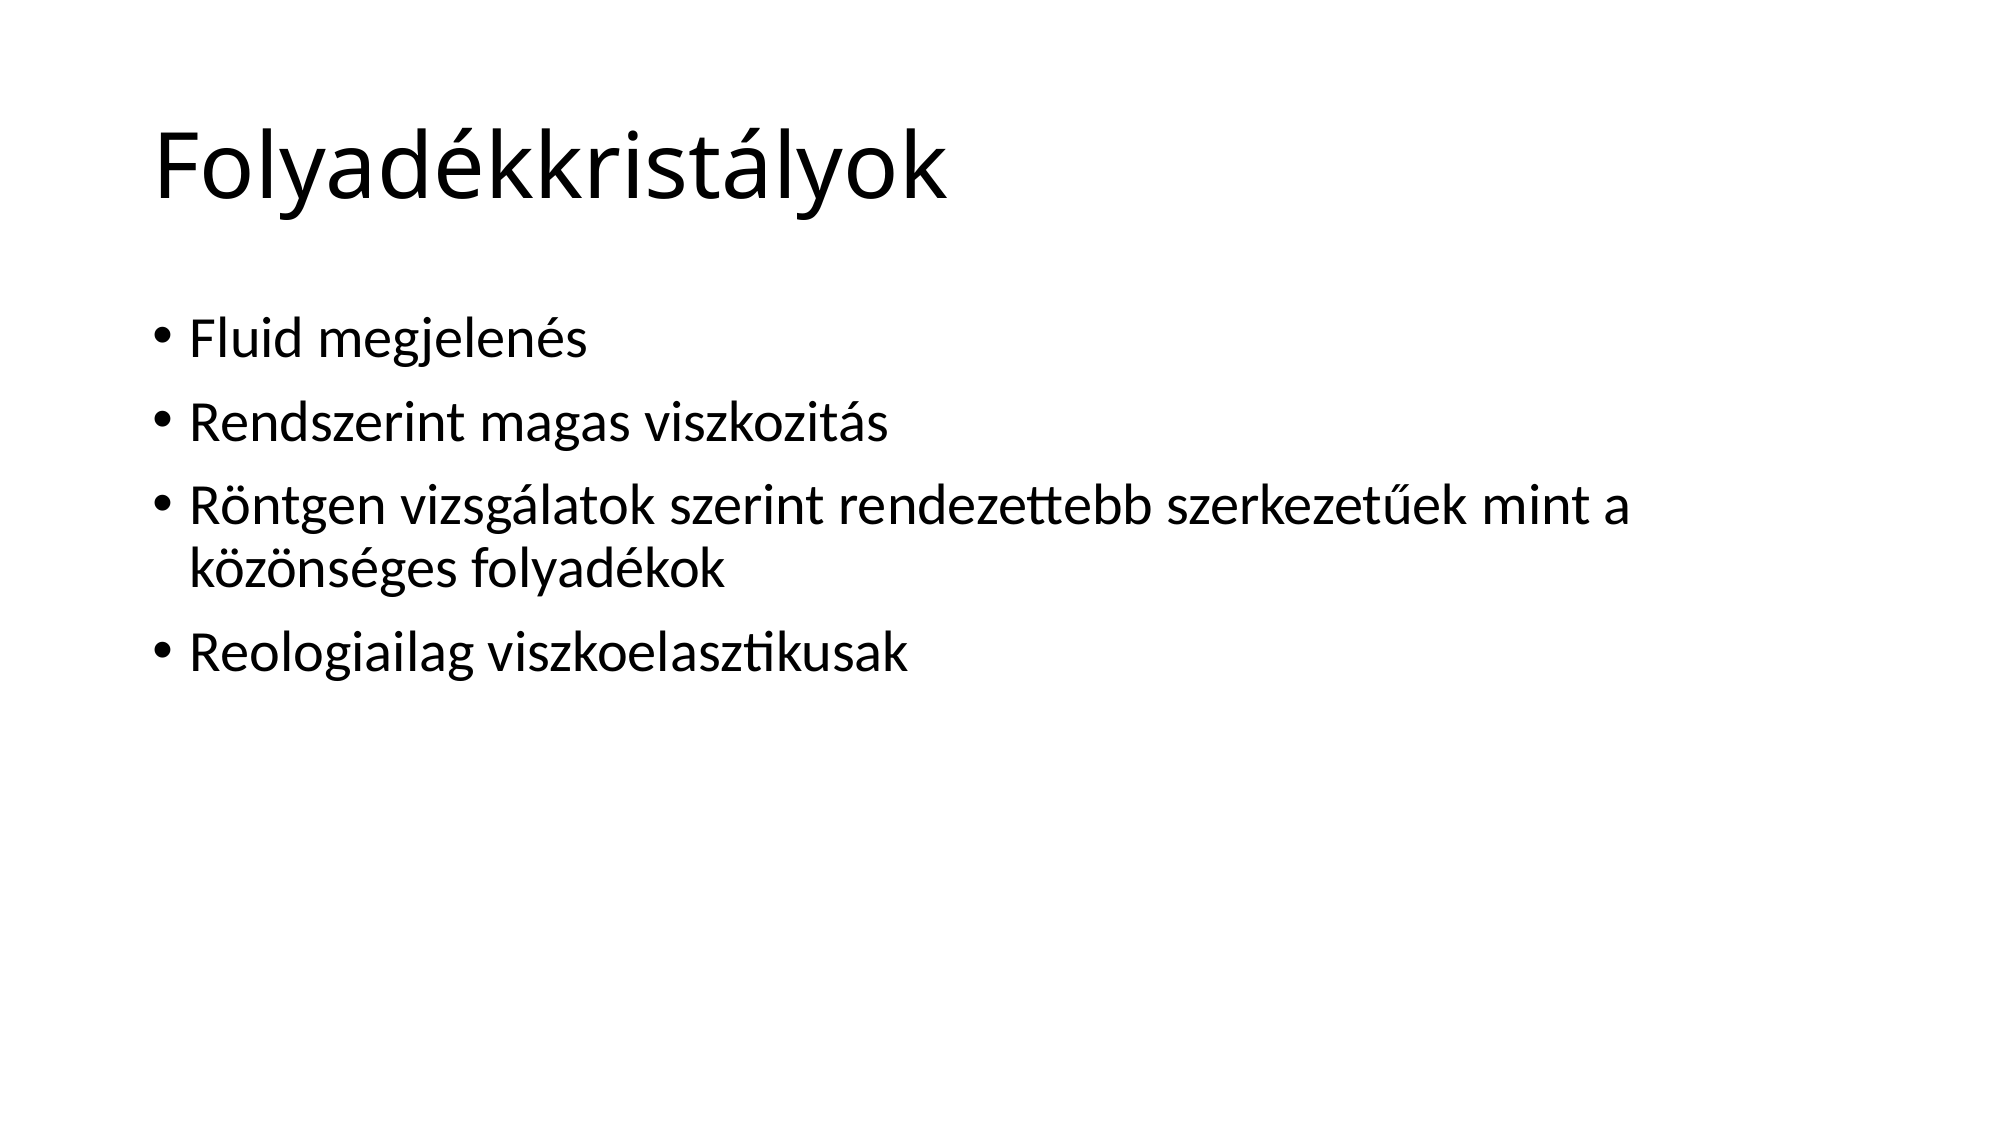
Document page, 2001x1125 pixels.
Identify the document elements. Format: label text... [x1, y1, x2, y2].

title Folyadékkristályok [137, 59, 1863, 278]
list Fluid megjelenés Rendszerint magas viszkozitás Röntgen vizsgálatok szerint rendezettebb szerkezetűek mint a közönséges folyadékok Reologiailag viszkoelasztikusak [137, 299, 1863, 1014]
